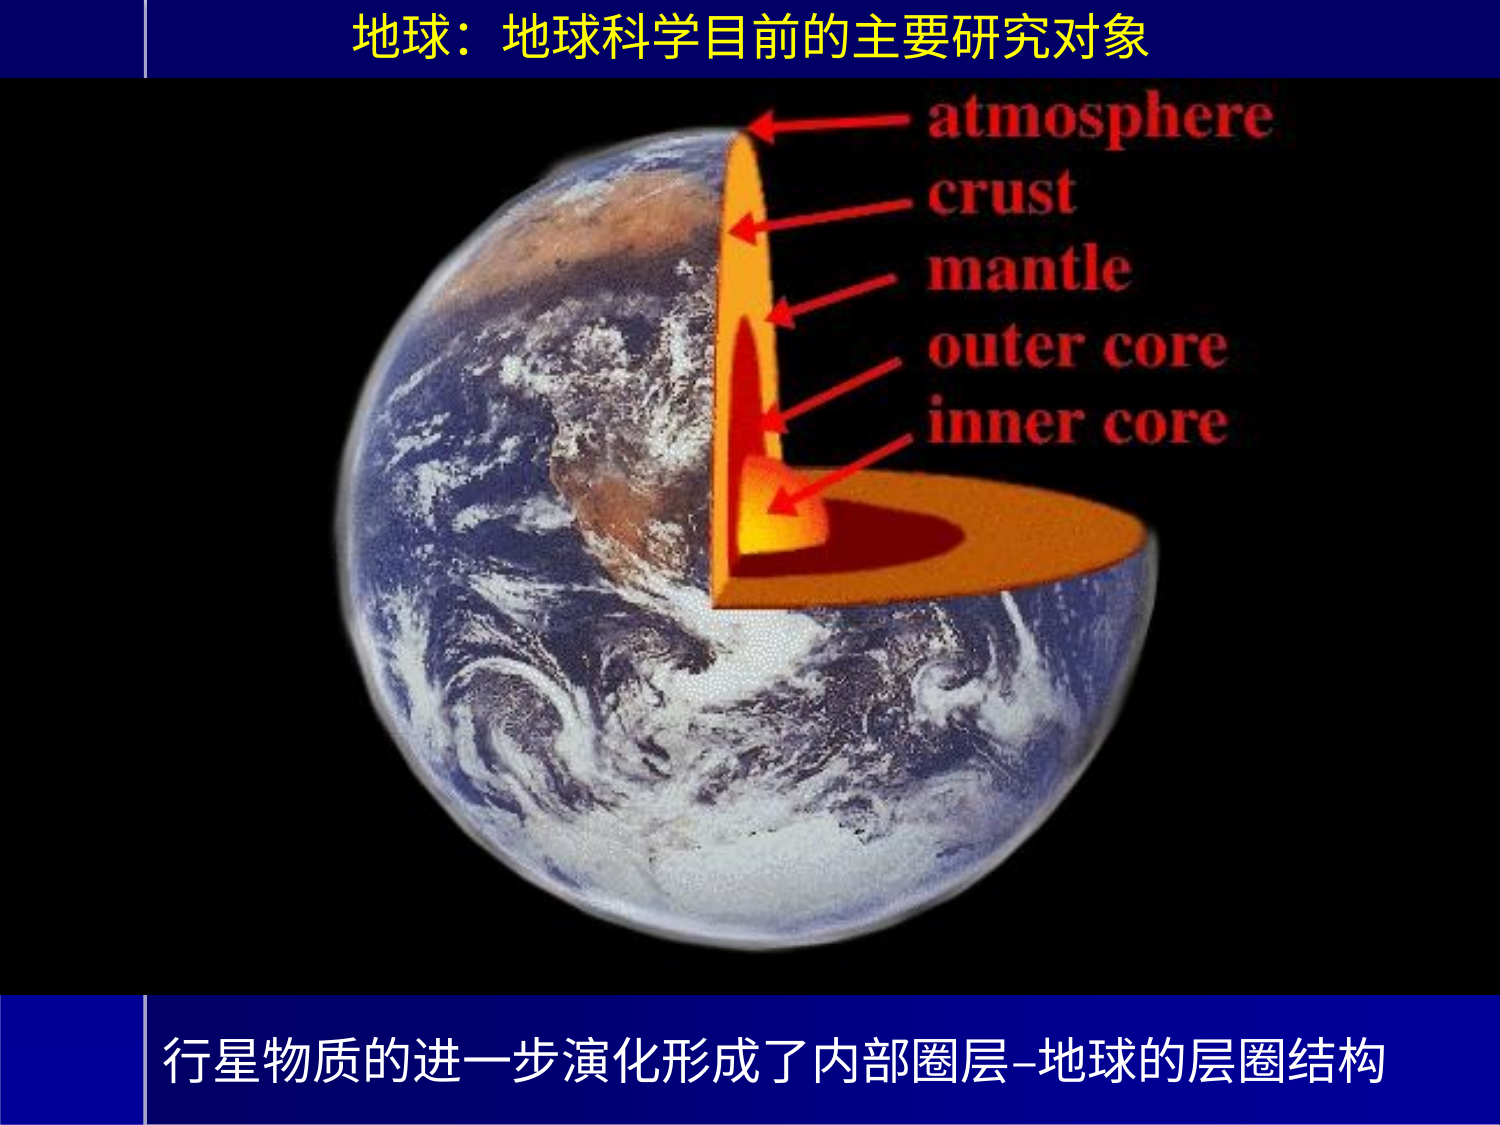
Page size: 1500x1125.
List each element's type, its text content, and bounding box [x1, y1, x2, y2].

text_box [0, 0, 143, 78]
text_box [143, 0, 147, 78]
text_box 行星物质的进一步演化形成了内部圈层–地球的层圈结构 [160, 1027, 1390, 1090]
text_box [147, 0, 1500, 78]
text_box [0, 995, 1500, 1125]
title 地球：地球科学目前的主要研究对象 [349, 3, 1155, 194]
text_box [0, 78, 1500, 995]
